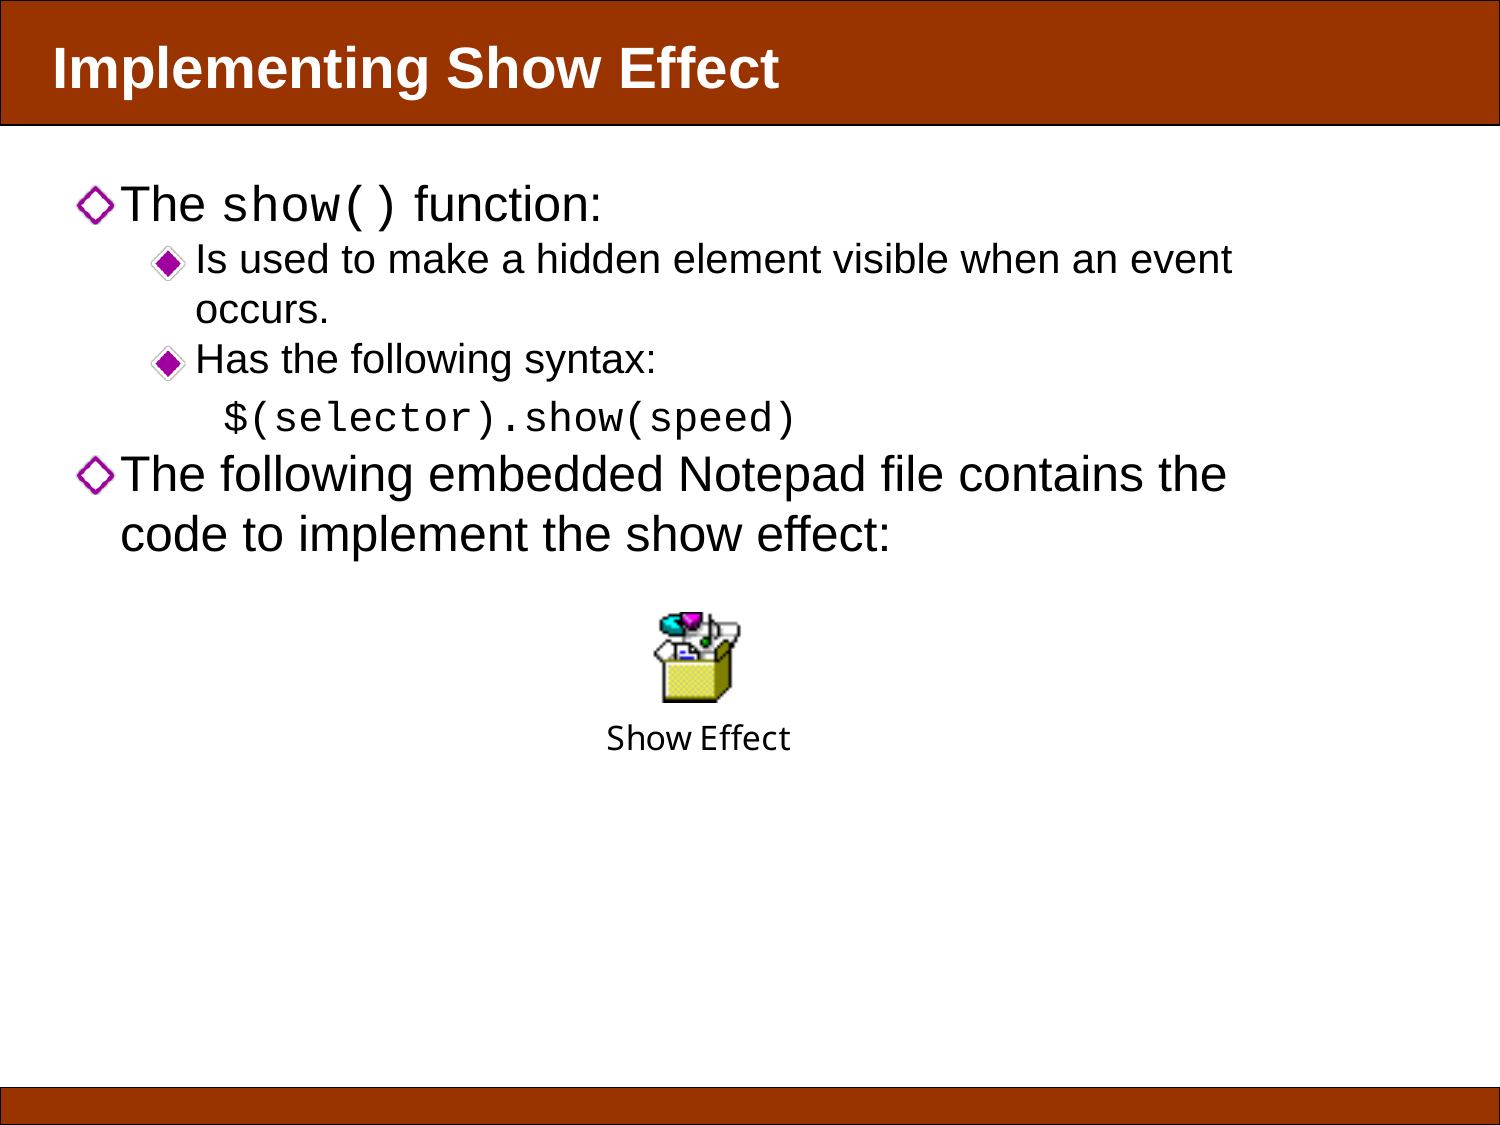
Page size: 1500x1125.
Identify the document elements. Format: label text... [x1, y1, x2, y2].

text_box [562, 612, 834, 842]
text_box The show() function: Is used to make a hidden element visible when an event occurs. Has the following syntax: $(selector).show(speed) The following embedded Notepad file contains the code to implement the show effect: [58, 164, 1338, 990]
picture [73, 178, 119, 225]
text_box Implementing Show Effect [37, 22, 1138, 108]
picture [148, 333, 189, 381]
picture [73, 448, 119, 495]
picture [148, 233, 189, 281]
